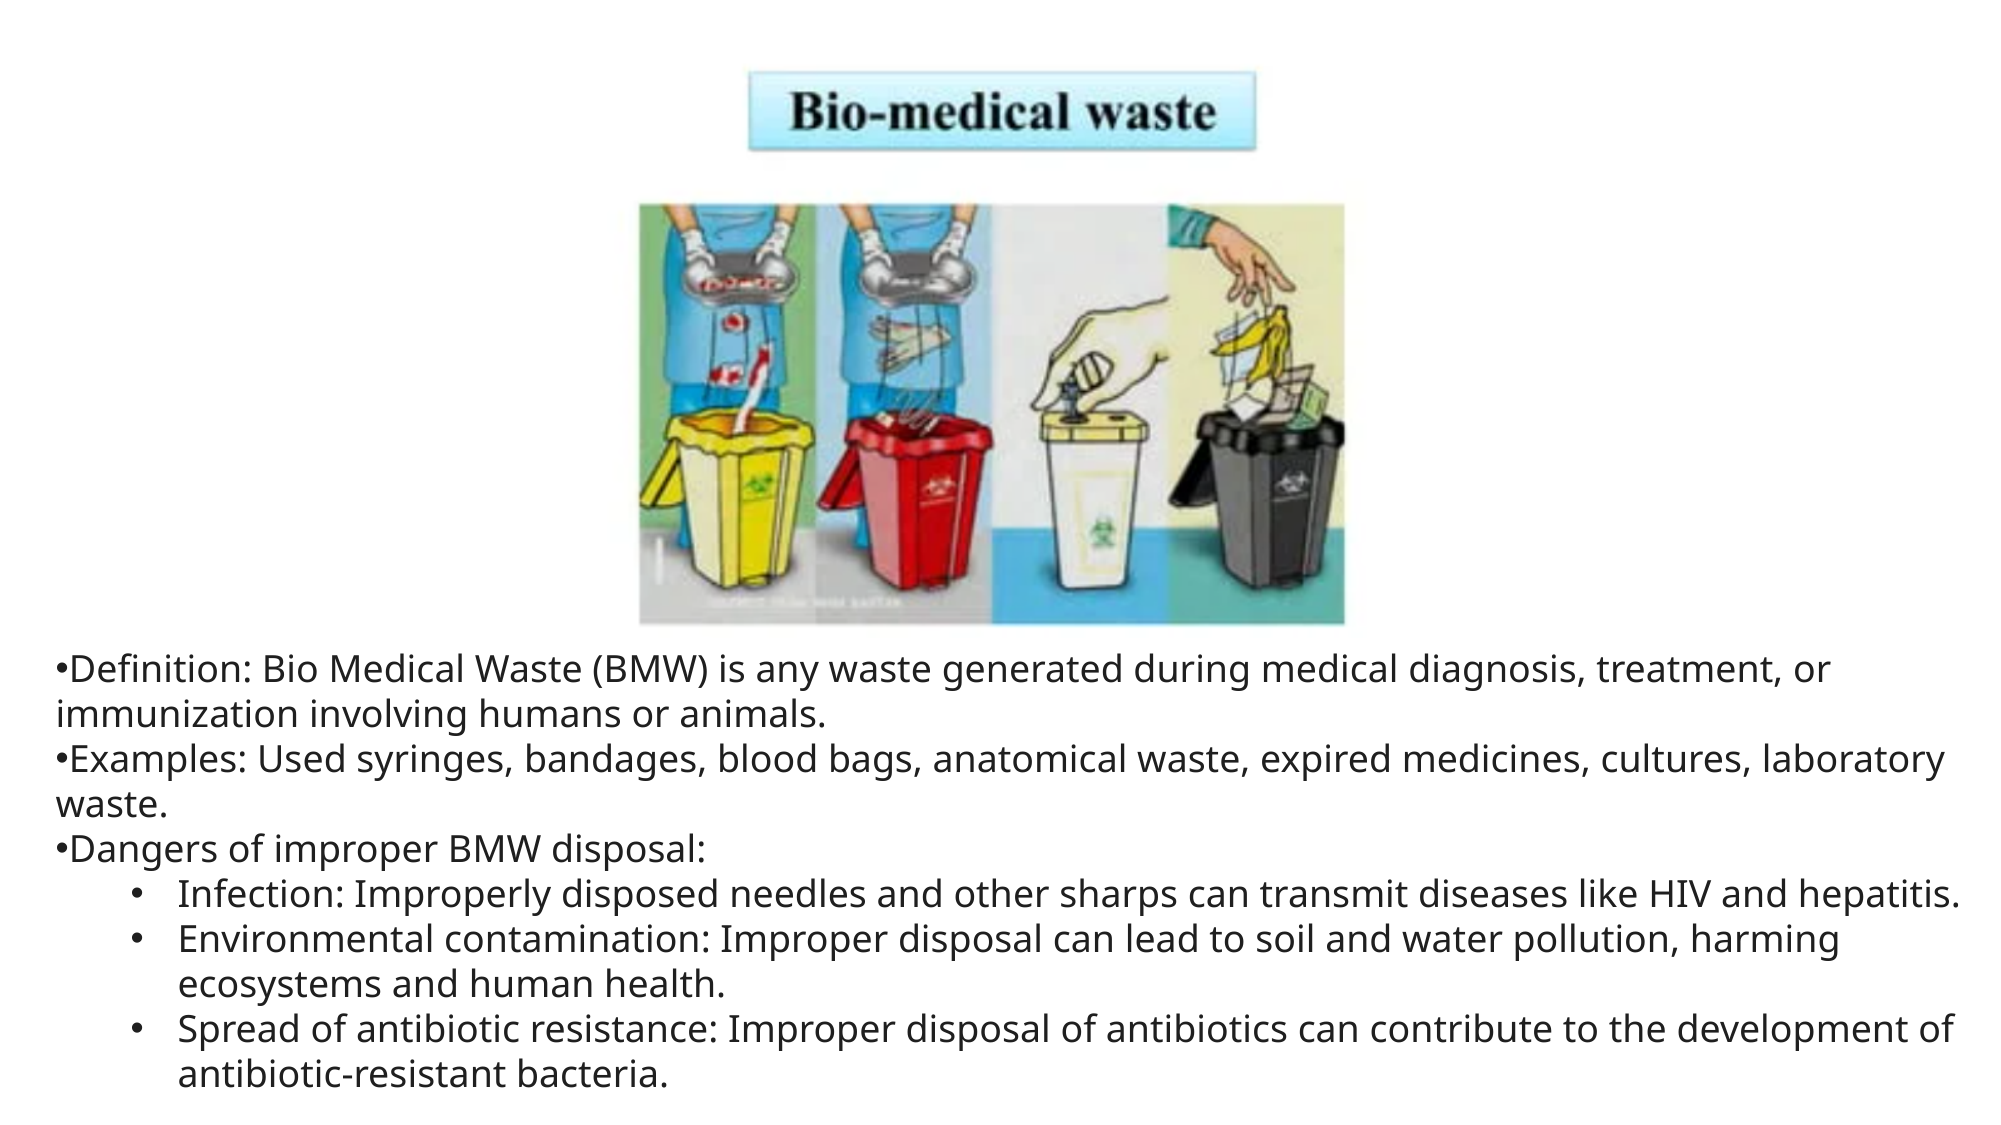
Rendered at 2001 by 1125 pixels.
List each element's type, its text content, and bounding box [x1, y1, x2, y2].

text_box Definition: Bio Medical Waste (BMW) is any waste generated during medical diagnosis, treatment, or immunization involving humans or animals. Examples: Used syringes, bandages, blood bags, anatomical waste, expired medicines, cultures, laboratory waste. Dangers of improper BMW disposal: Infection: Improperly disposed needles and other sharps can transmit diseases like HIV and hepatitis. Environmental contamination: Improper disposal can lead to soil and water pollution, harming ecosystems and human health. Spread of antibiotic resistance: Improper disposal of antibiotics can contribute to the development of antibiotic-resistant bacteria. [40, 637, 1989, 1102]
picture [581, 40, 1379, 638]
